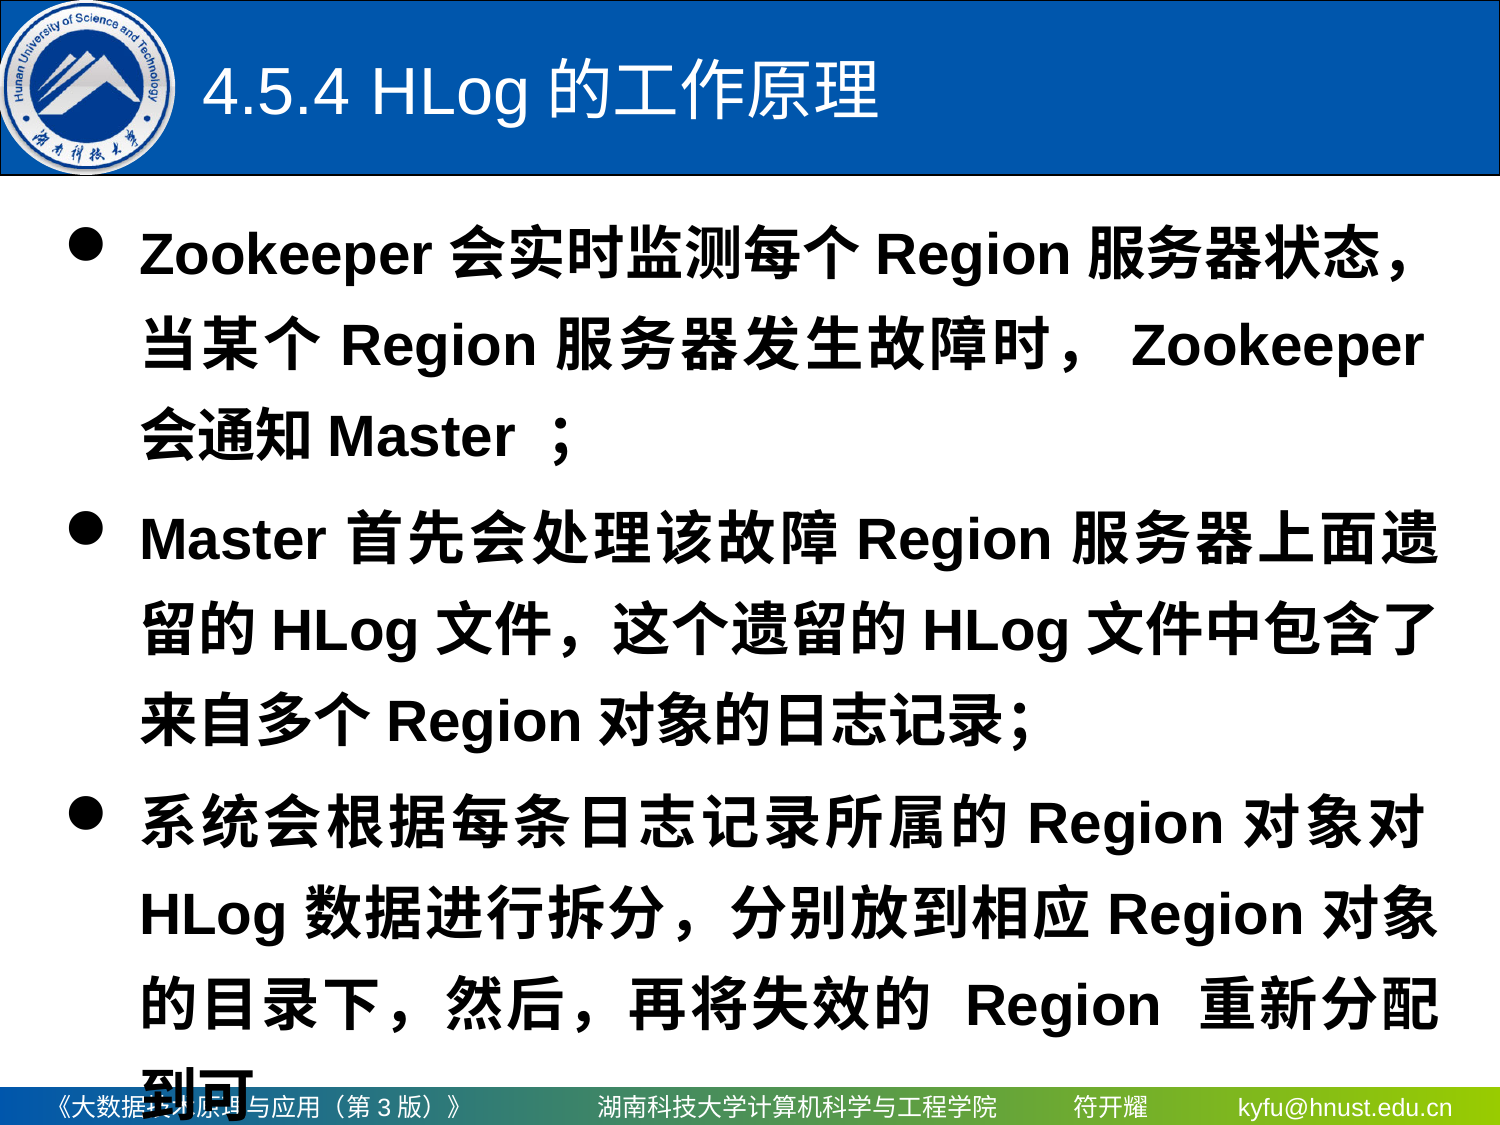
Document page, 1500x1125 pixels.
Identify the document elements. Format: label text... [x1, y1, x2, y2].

title 4.5.4 HLog的工作原理 [187, 12, 1500, 163]
picture [0, 0, 176, 175]
text_box Zookeeper会实时监测每个Region服务器状态，当某个Region服务器发生故障时，Zookeeper会通知Master ； Master首先会处理该故障Region服务器上面遗留的HLog文件，这个遗留的HLog文件中包含了来自多个Region对象的日志记录； 系统会根据每条日志记录所属的Region对象对HLog数据进行拆分，分别放到相应Region对象的目录下，然后，再将失效的 Region 重新分配到可 [49, 188, 1455, 1054]
